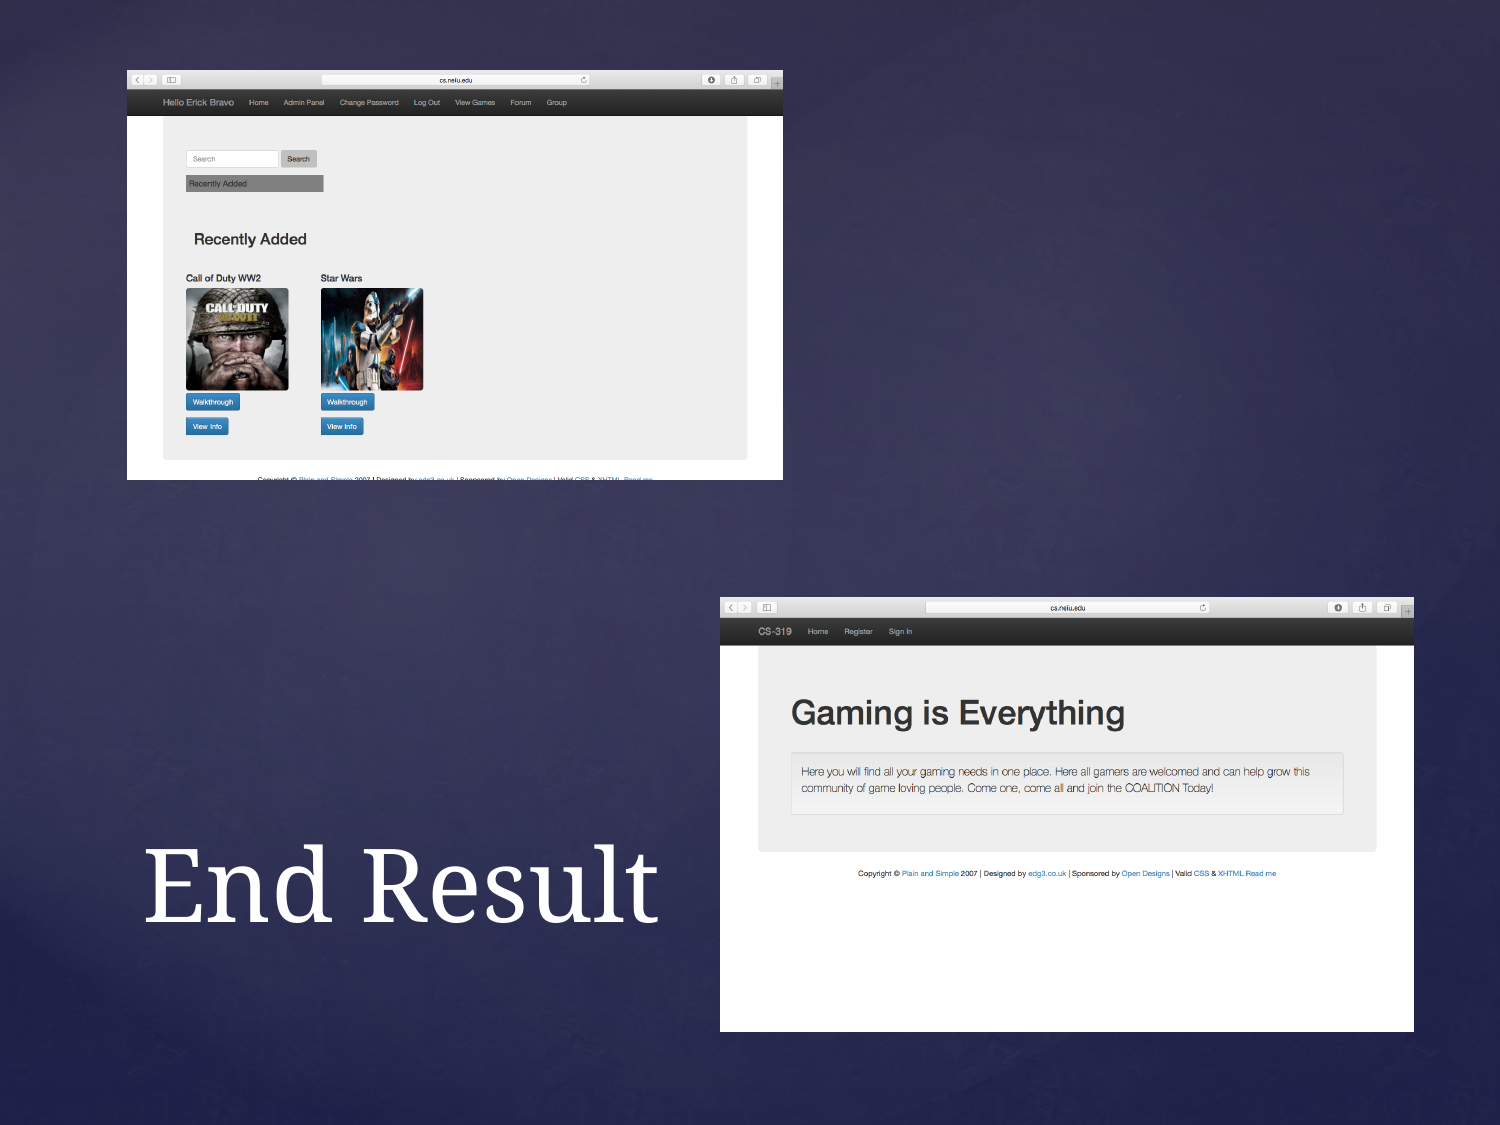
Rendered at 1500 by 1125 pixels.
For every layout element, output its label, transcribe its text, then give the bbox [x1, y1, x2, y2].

picture [720, 597, 1415, 1032]
picture [126, 70, 784, 481]
title End Result [127, 800, 710, 950]
